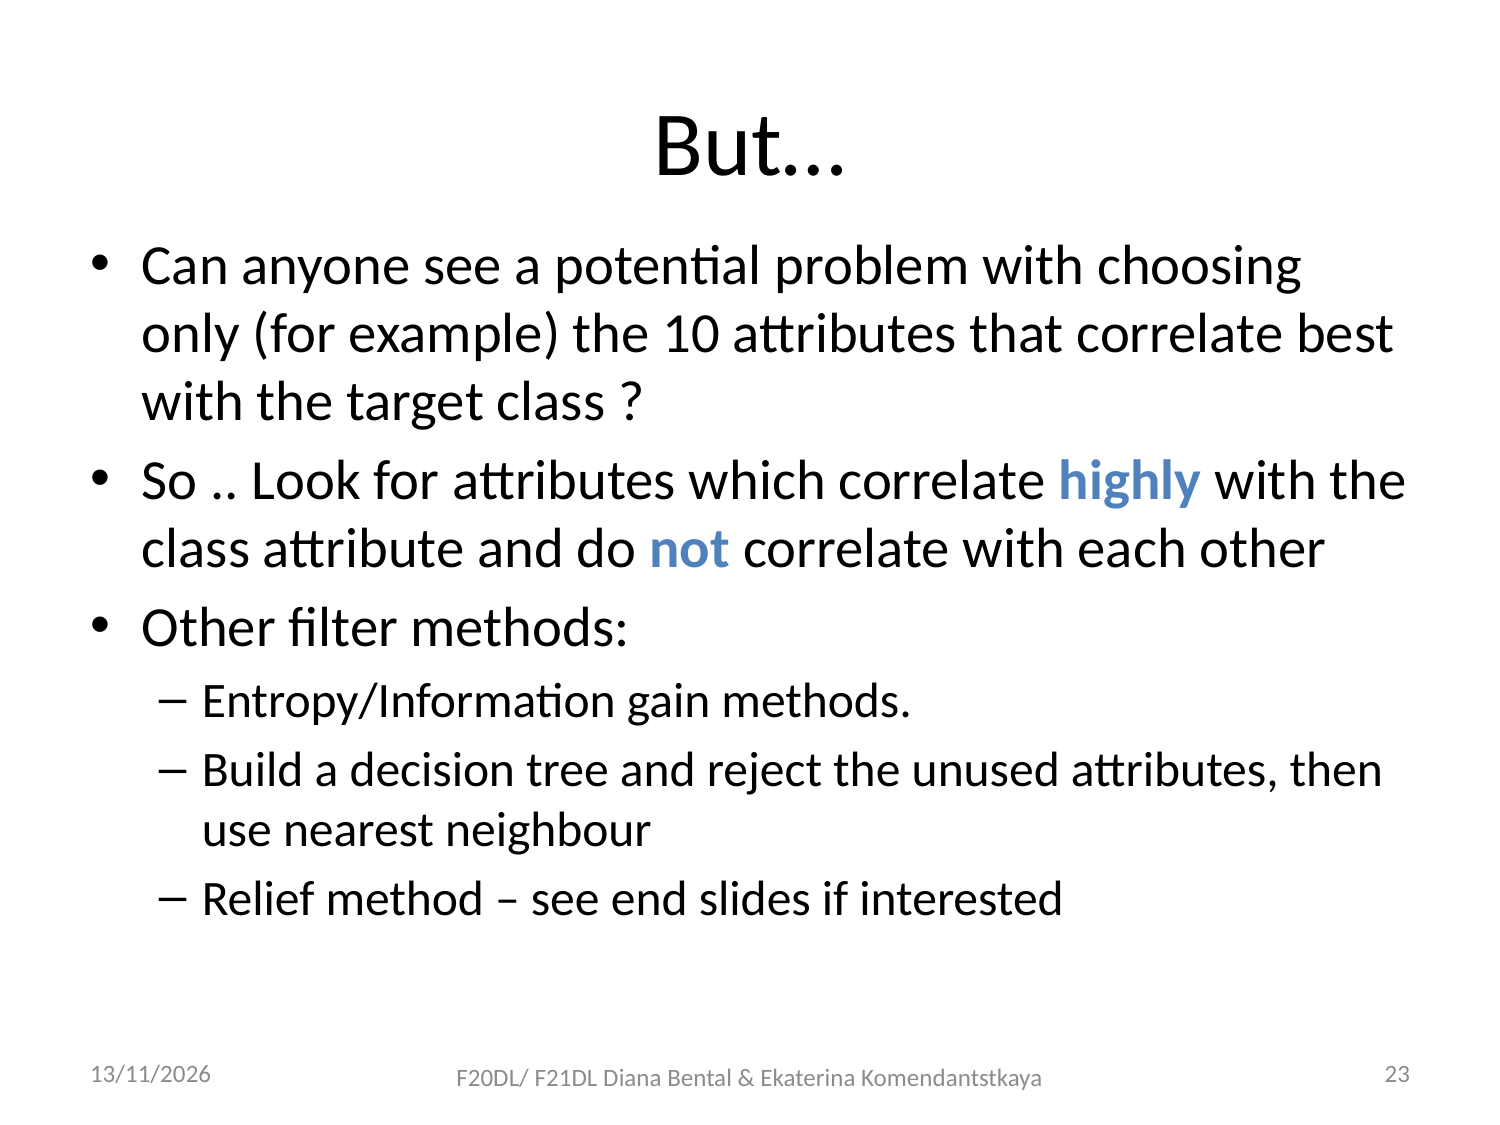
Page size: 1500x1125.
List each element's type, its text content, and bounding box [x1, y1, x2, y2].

slide_number 23 [1074, 1042, 1425, 1103]
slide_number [75, 1042, 425, 1103]
footer F20DL/ F21DL Diana Bental & Ekaterina Komendantstkaya [389, 1046, 1111, 1107]
list Can anyone see a potential problem with choosing only (for example) the 10 attributes that correlate best with the target class ? So .. Look for attributes which correlate highly with the class attribute and do not correlate with each other Other filter methods: Entropy/Information gain methods. Build a decision tree and reject the unused attributes, then use nearest neighbour Relief method – see end slides if interested [75, 219, 1425, 963]
title But… [75, 45, 1425, 219]
